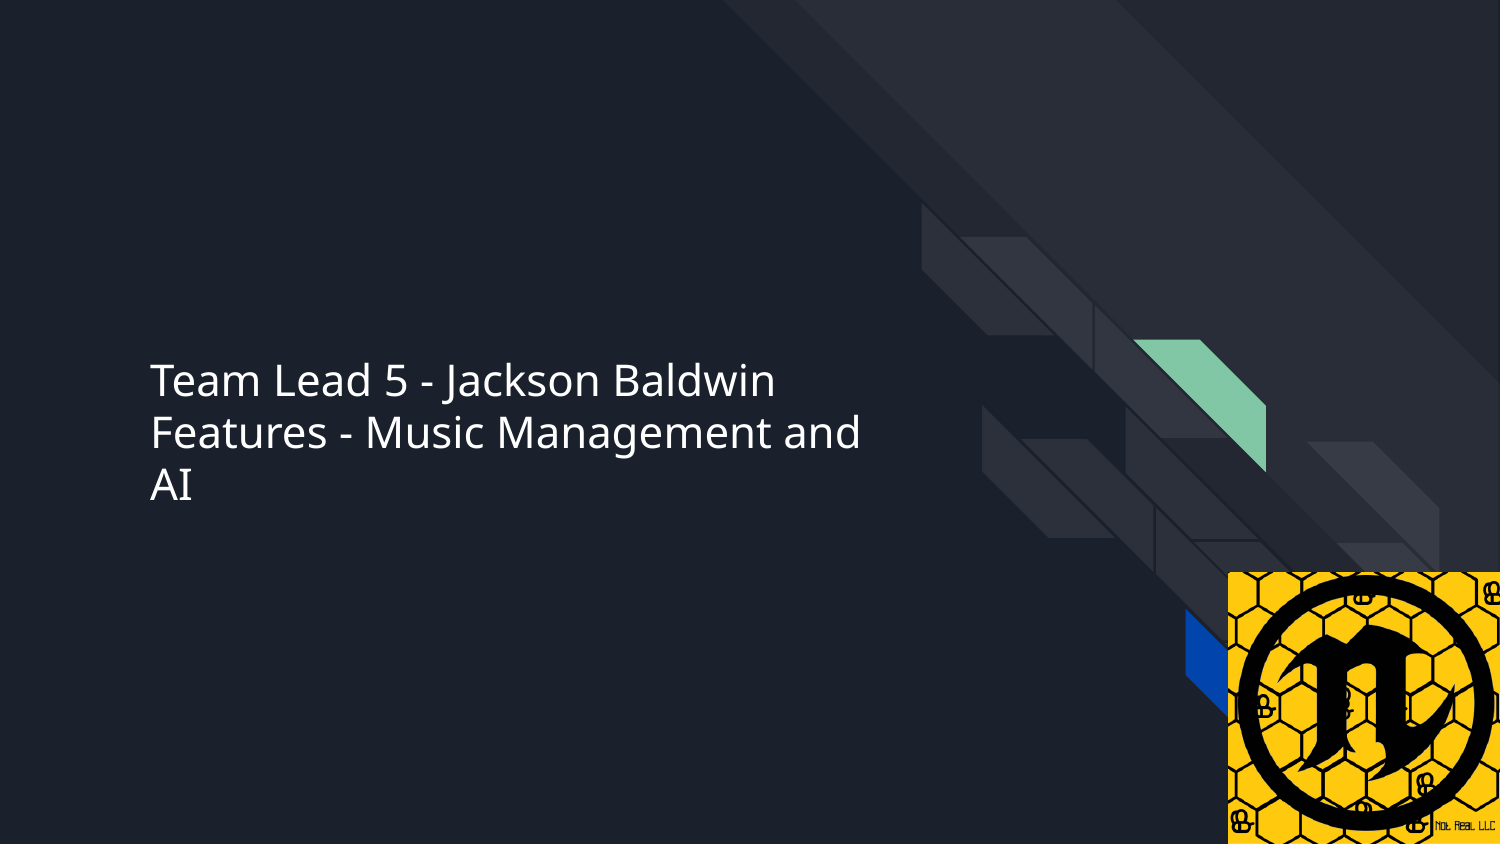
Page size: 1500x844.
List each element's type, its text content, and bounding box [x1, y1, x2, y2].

title Team Lead 5 - Jackson Baldwin Features - Music Management and AI [135, 336, 888, 526]
picture [1228, 572, 1500, 844]
